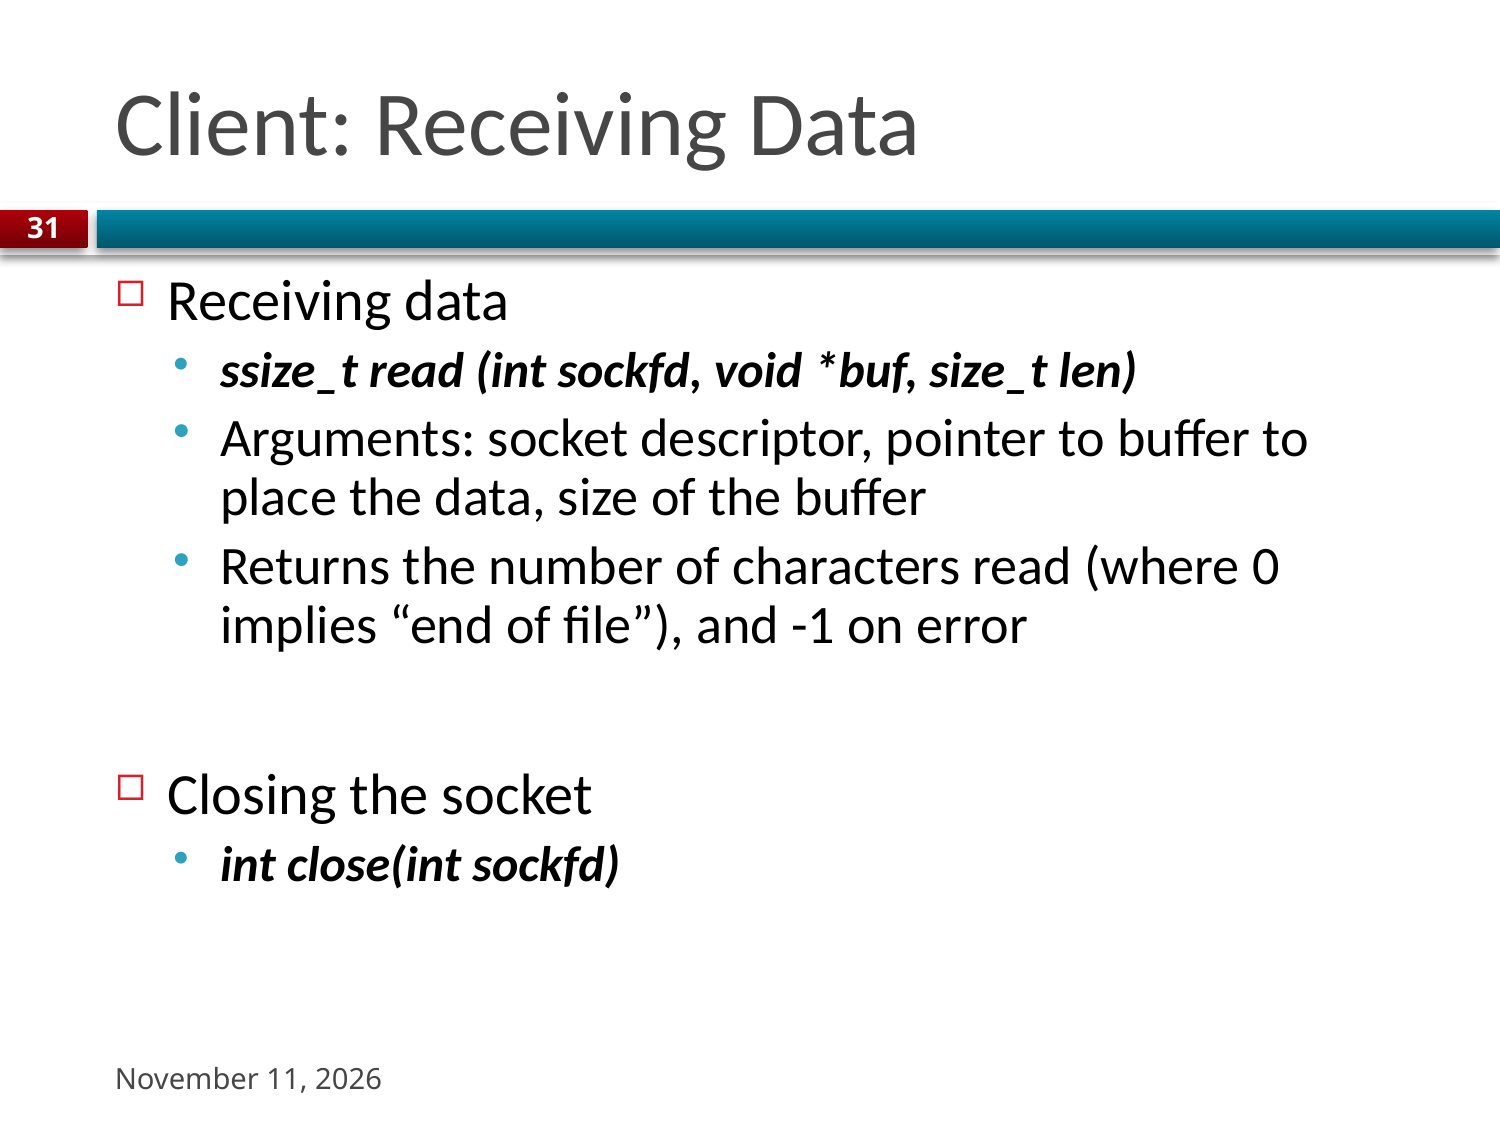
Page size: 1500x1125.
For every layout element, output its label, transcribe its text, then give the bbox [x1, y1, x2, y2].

slide_number 31 [0, 208, 88, 249]
title Client: Receiving Data [100, 37, 1438, 200]
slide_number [99, 1050, 538, 1110]
list Receiving data ssize_t read (int sockfd, void *buf, size_t len) Arguments: socket descriptor, pointer to buffer to place the data, size of the buffer Returns the number of characters read (where 0 implies “end of file”), and -1 on error Closing the socket int close(int sockfd) [100, 262, 1438, 1000]
